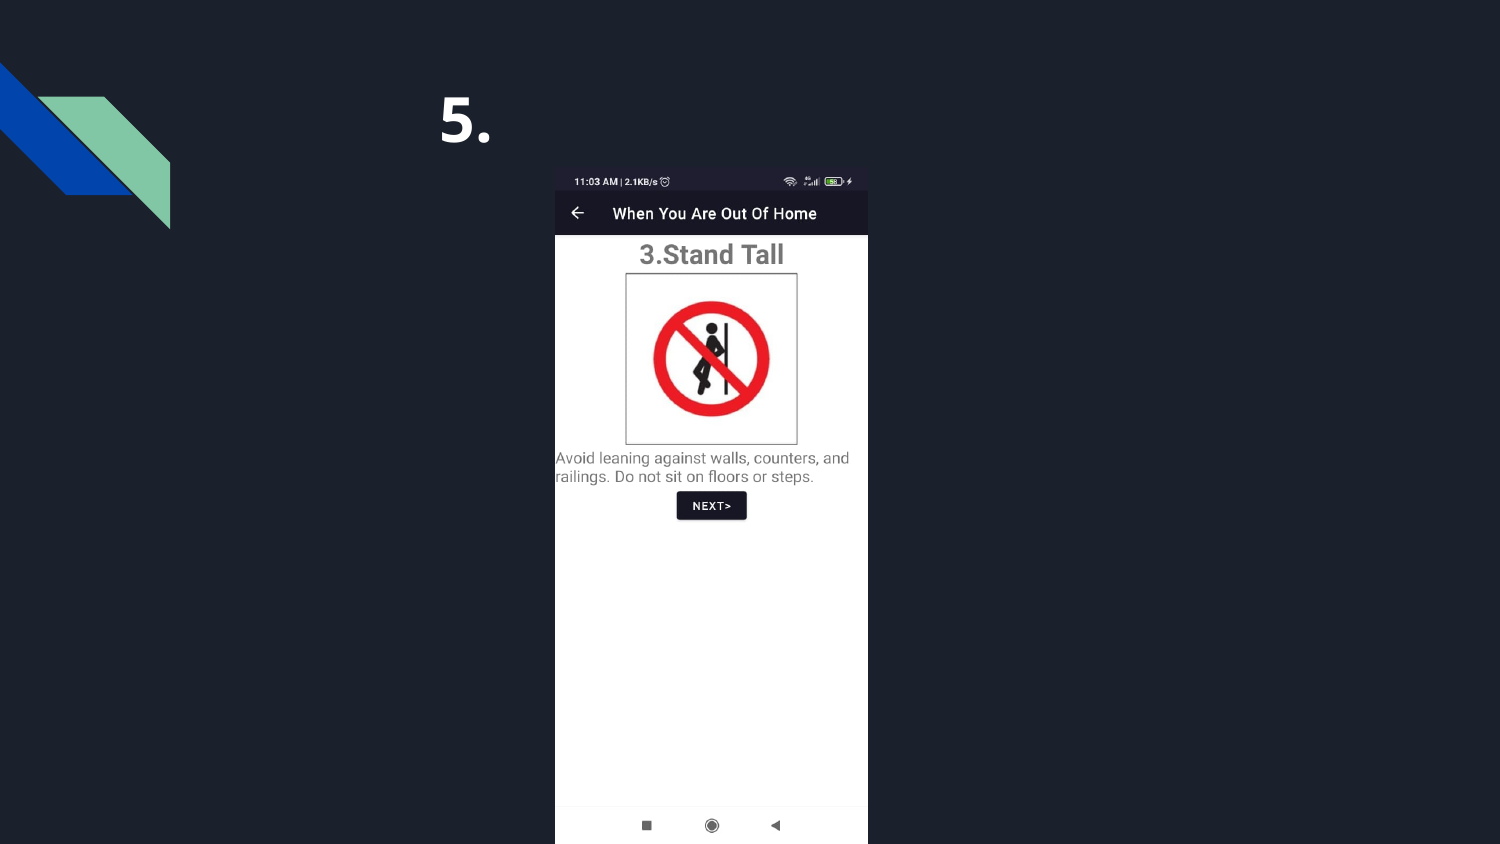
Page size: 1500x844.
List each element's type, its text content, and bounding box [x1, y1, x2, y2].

picture [555, 167, 868, 844]
title 5. [424, 64, 1368, 215]
